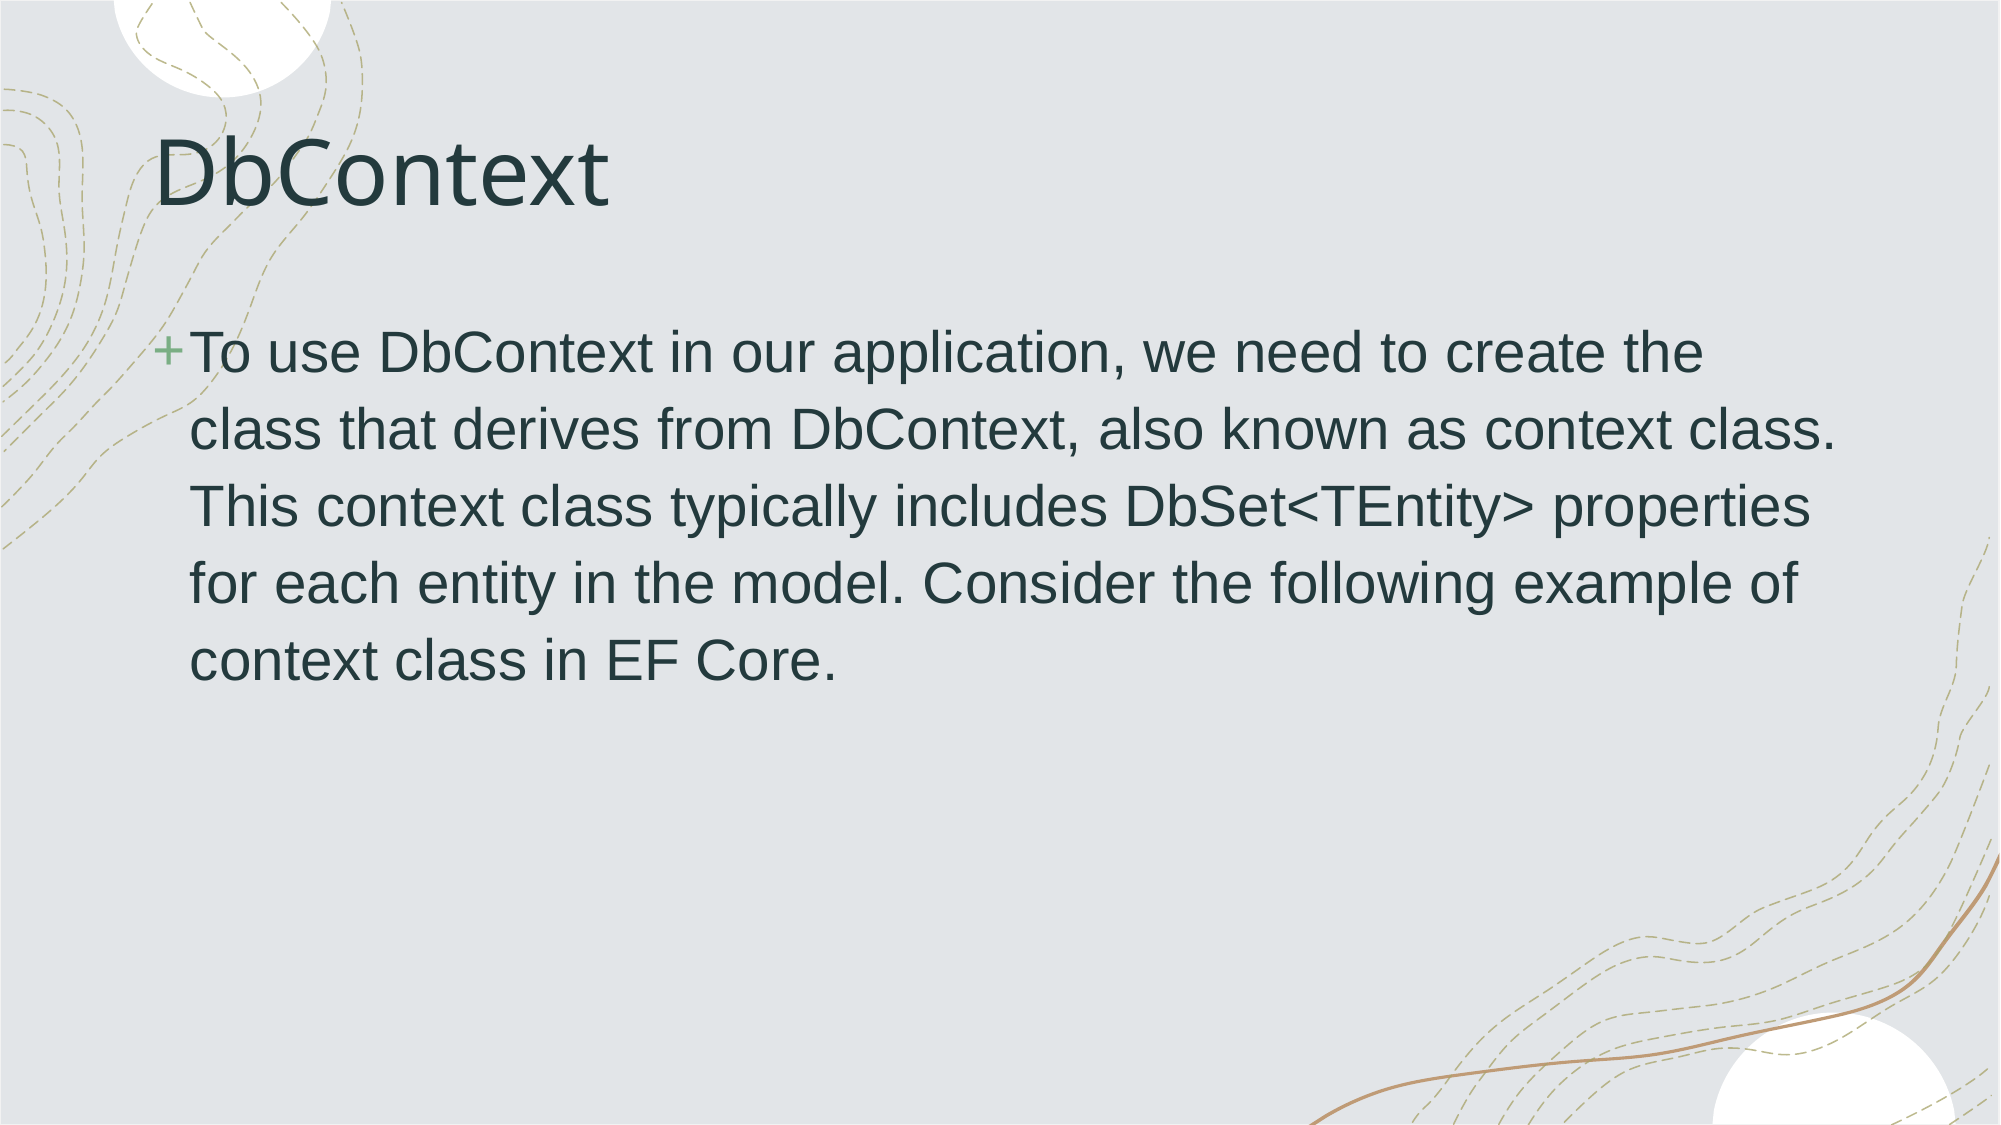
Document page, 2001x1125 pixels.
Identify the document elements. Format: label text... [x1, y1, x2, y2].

title DbContext [137, 59, 1863, 278]
list To use DbContext in our application, we need to create the class that derives from DbContext, also known as context class. This context class typically includes DbSet<TEntity> properties for each entity in the model. Consider the following example of context class in EF Core. [137, 299, 1863, 1014]
